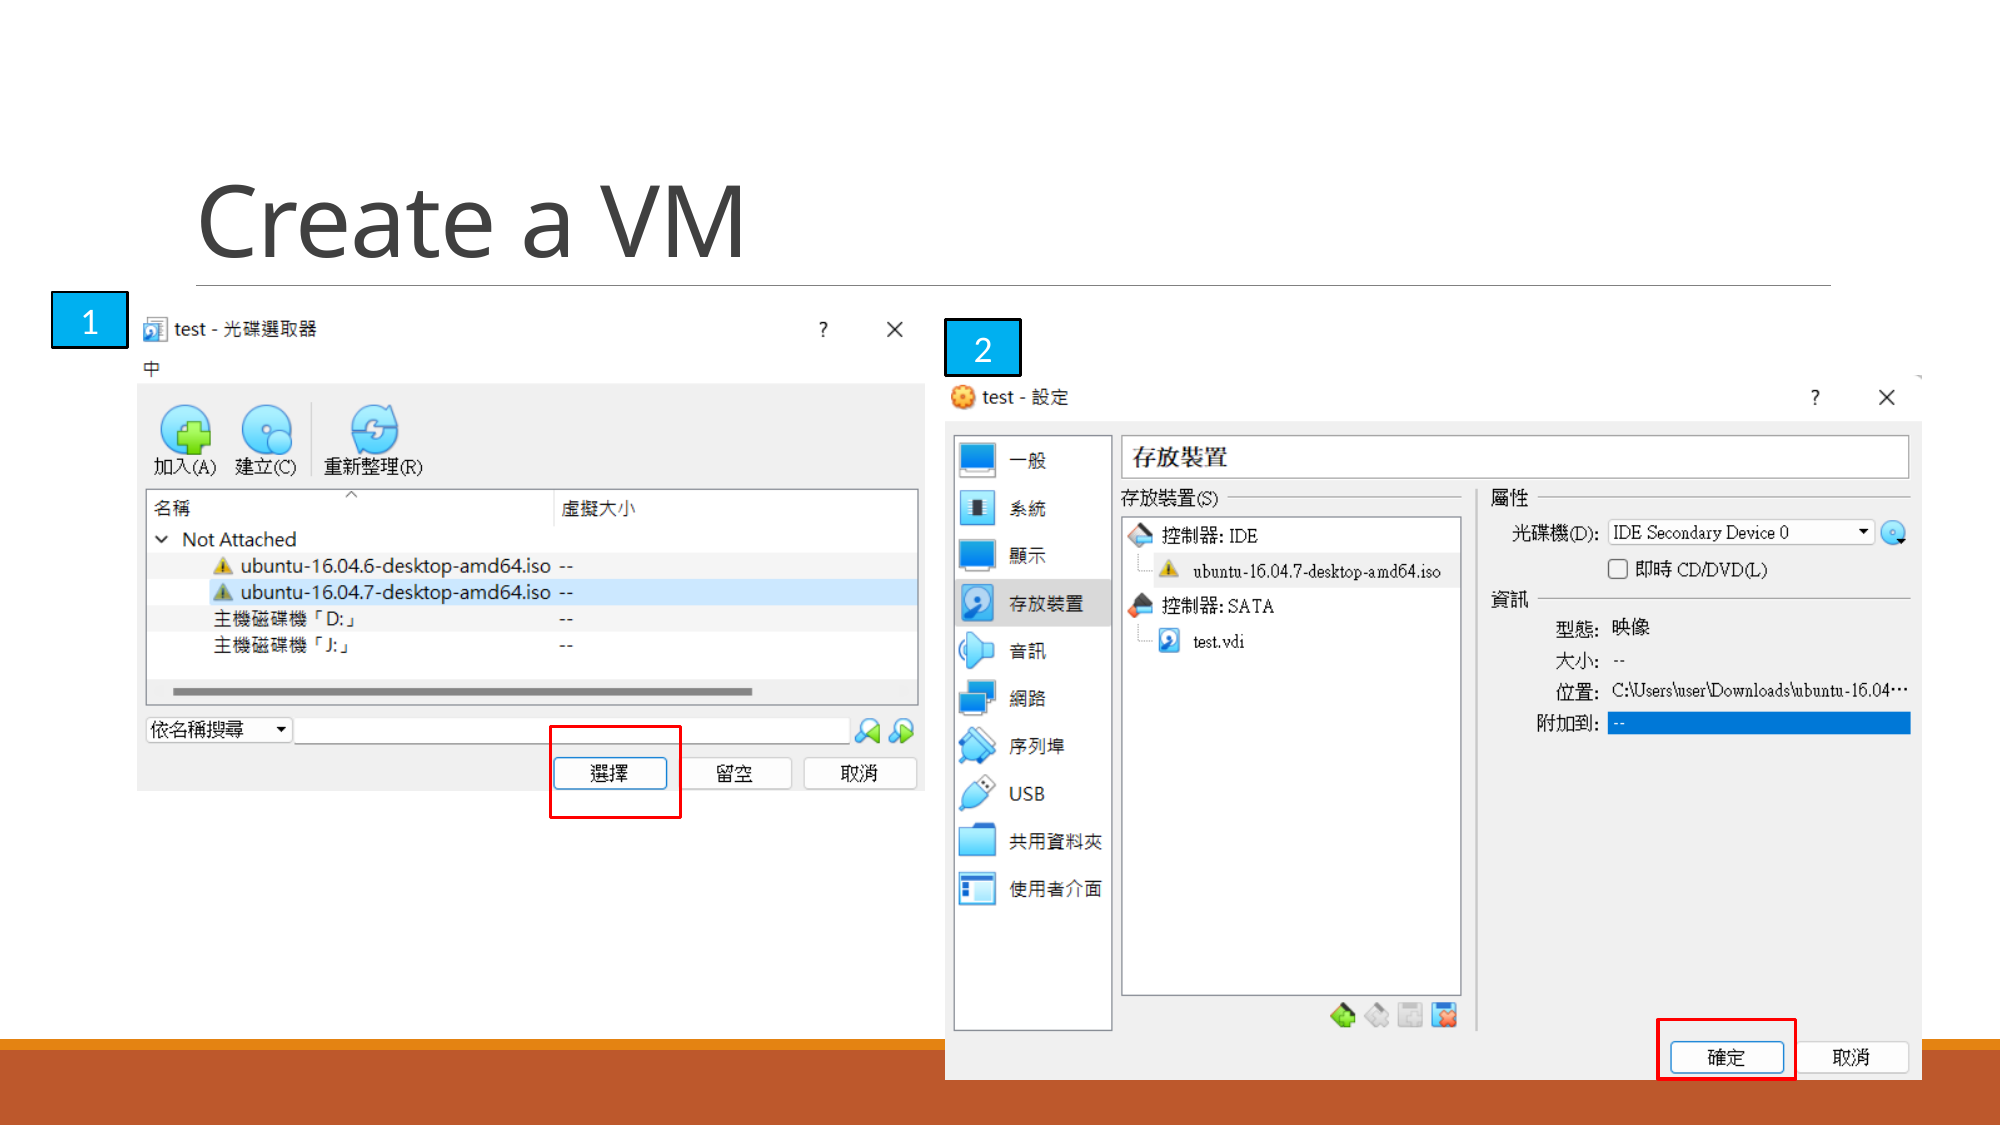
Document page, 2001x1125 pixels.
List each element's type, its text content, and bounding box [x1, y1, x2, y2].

picture [944, 374, 1923, 1080]
text_box 2 [944, 318, 1022, 374]
title Create a VM [180, 47, 1830, 285]
text_box [549, 799, 682, 818]
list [136, 312, 926, 791]
text_box 1 [51, 291, 129, 349]
